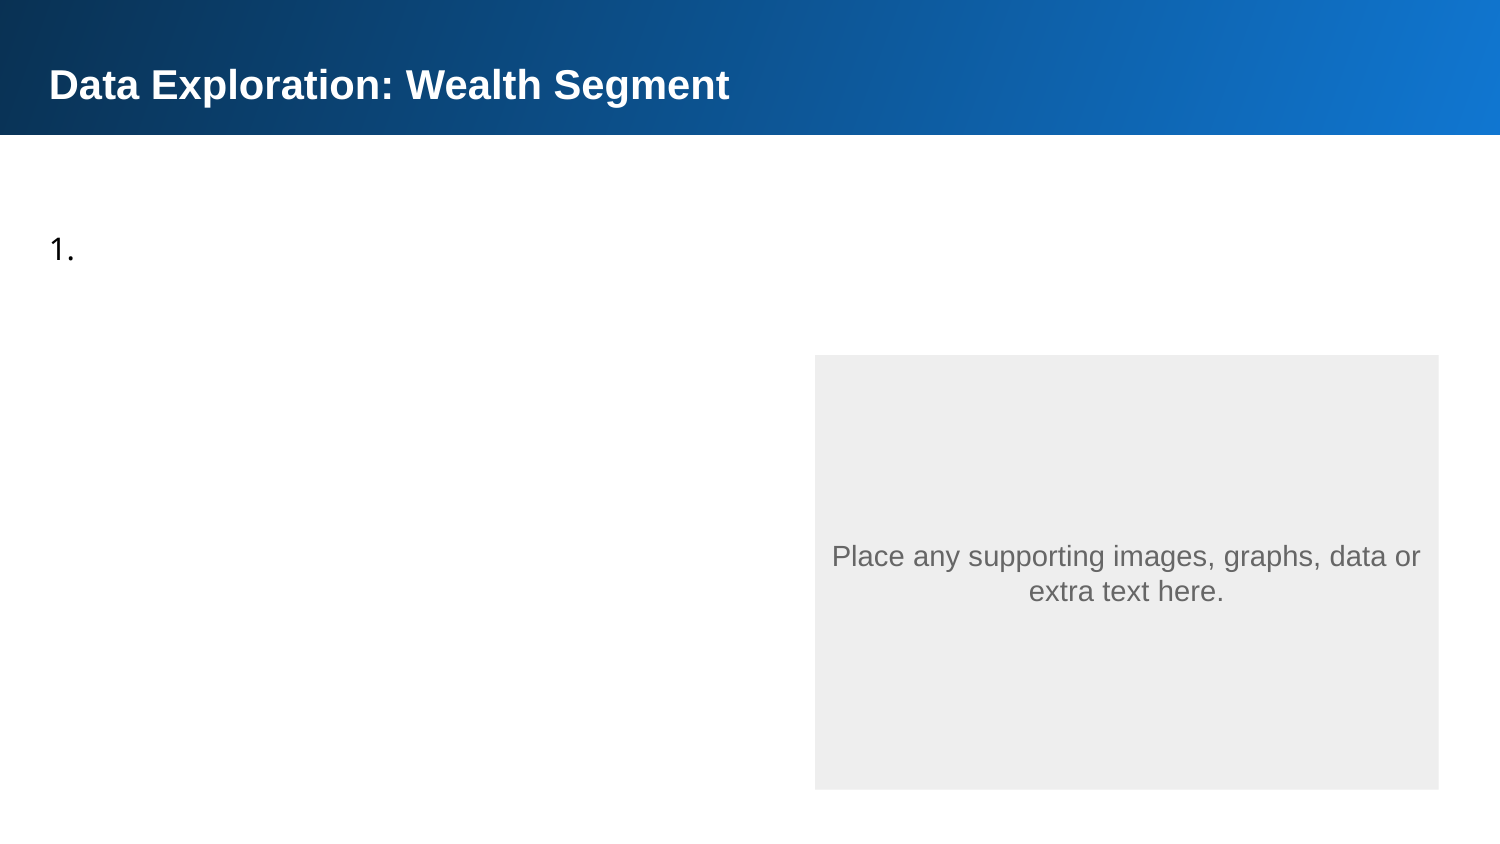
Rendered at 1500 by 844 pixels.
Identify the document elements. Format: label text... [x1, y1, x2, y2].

text_box Data Exploration: Wealth Segment [33, 43, 1439, 124]
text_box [814, 354, 1439, 790]
text_box [0, 0, 1500, 135]
text_box 1. [33, 208, 712, 325]
